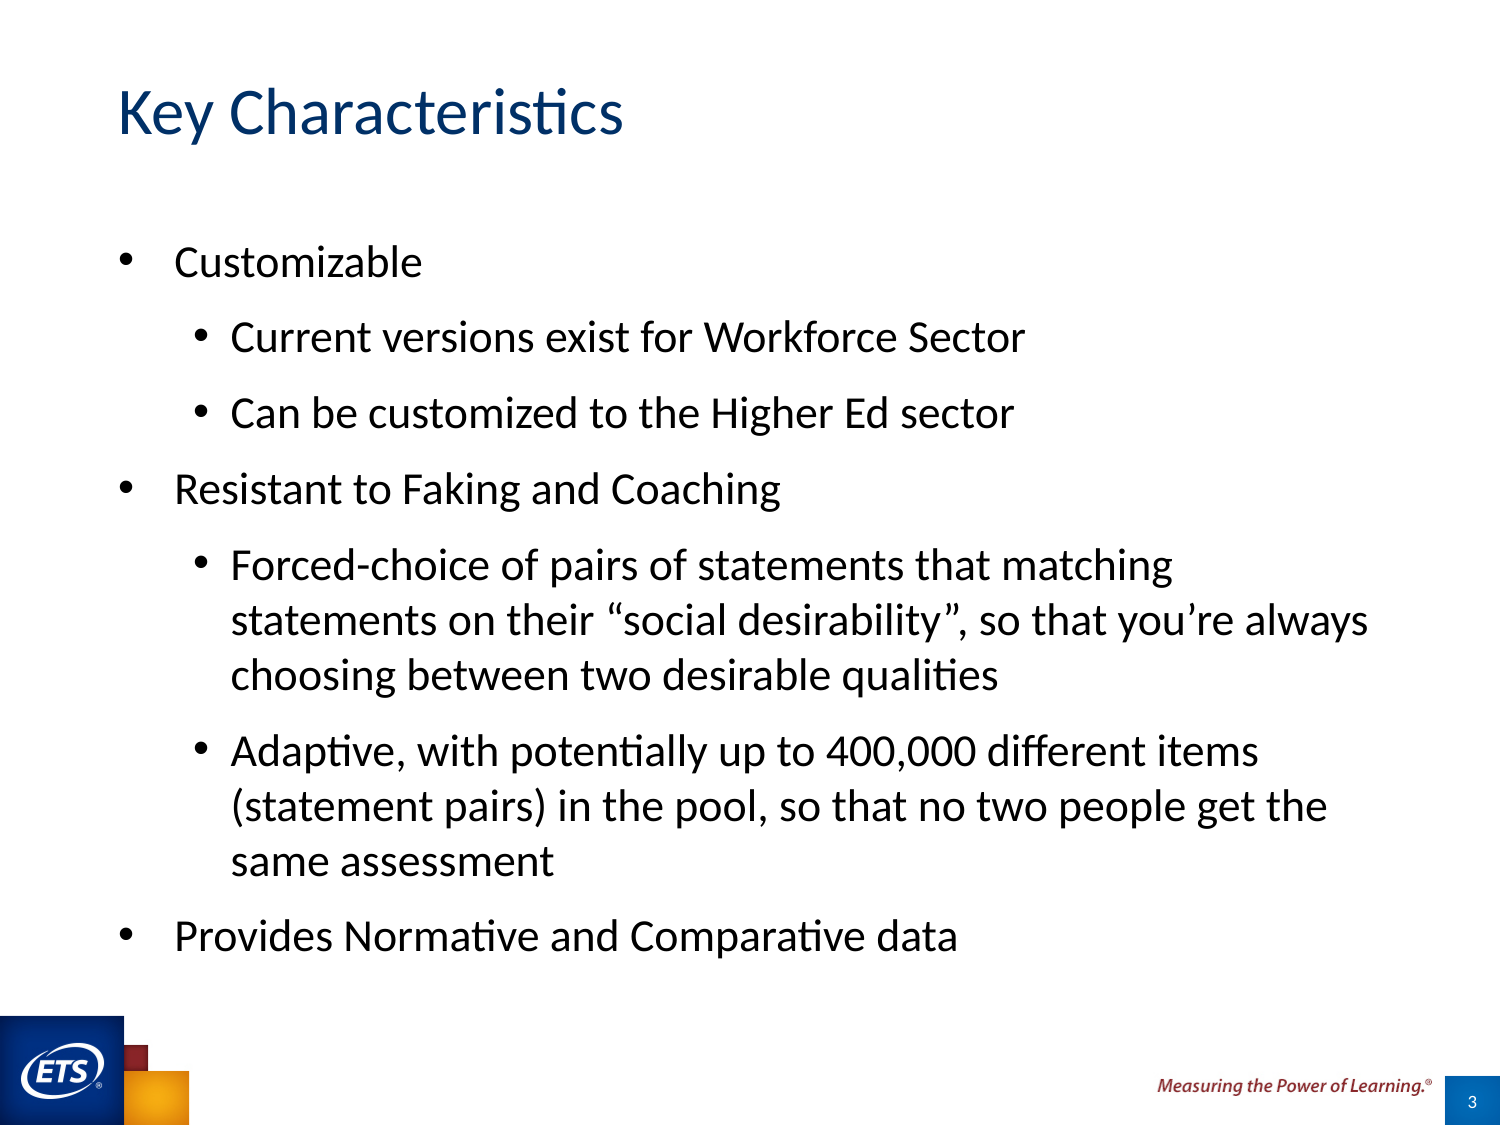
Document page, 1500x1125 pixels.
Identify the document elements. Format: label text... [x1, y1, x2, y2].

picture [0, 0, 1500, 1125]
title Key Characteristics [103, 29, 1397, 198]
list Customizable Current versions exist for Workforce Sector Can be customized to the Higher Ed sector Resistant to Faking and Coaching Forced-choice of pairs of statements that matching statements on their “social desirability”, so that you’re always choosing between two desirable qualities Adaptive, with potentially up to 400,000 different items (statement pairs) in the pool, so that no two people get the same assessment Provides Normative and Comparative data [103, 223, 1397, 941]
slide_number 3 [1444, 1077, 1500, 1125]
